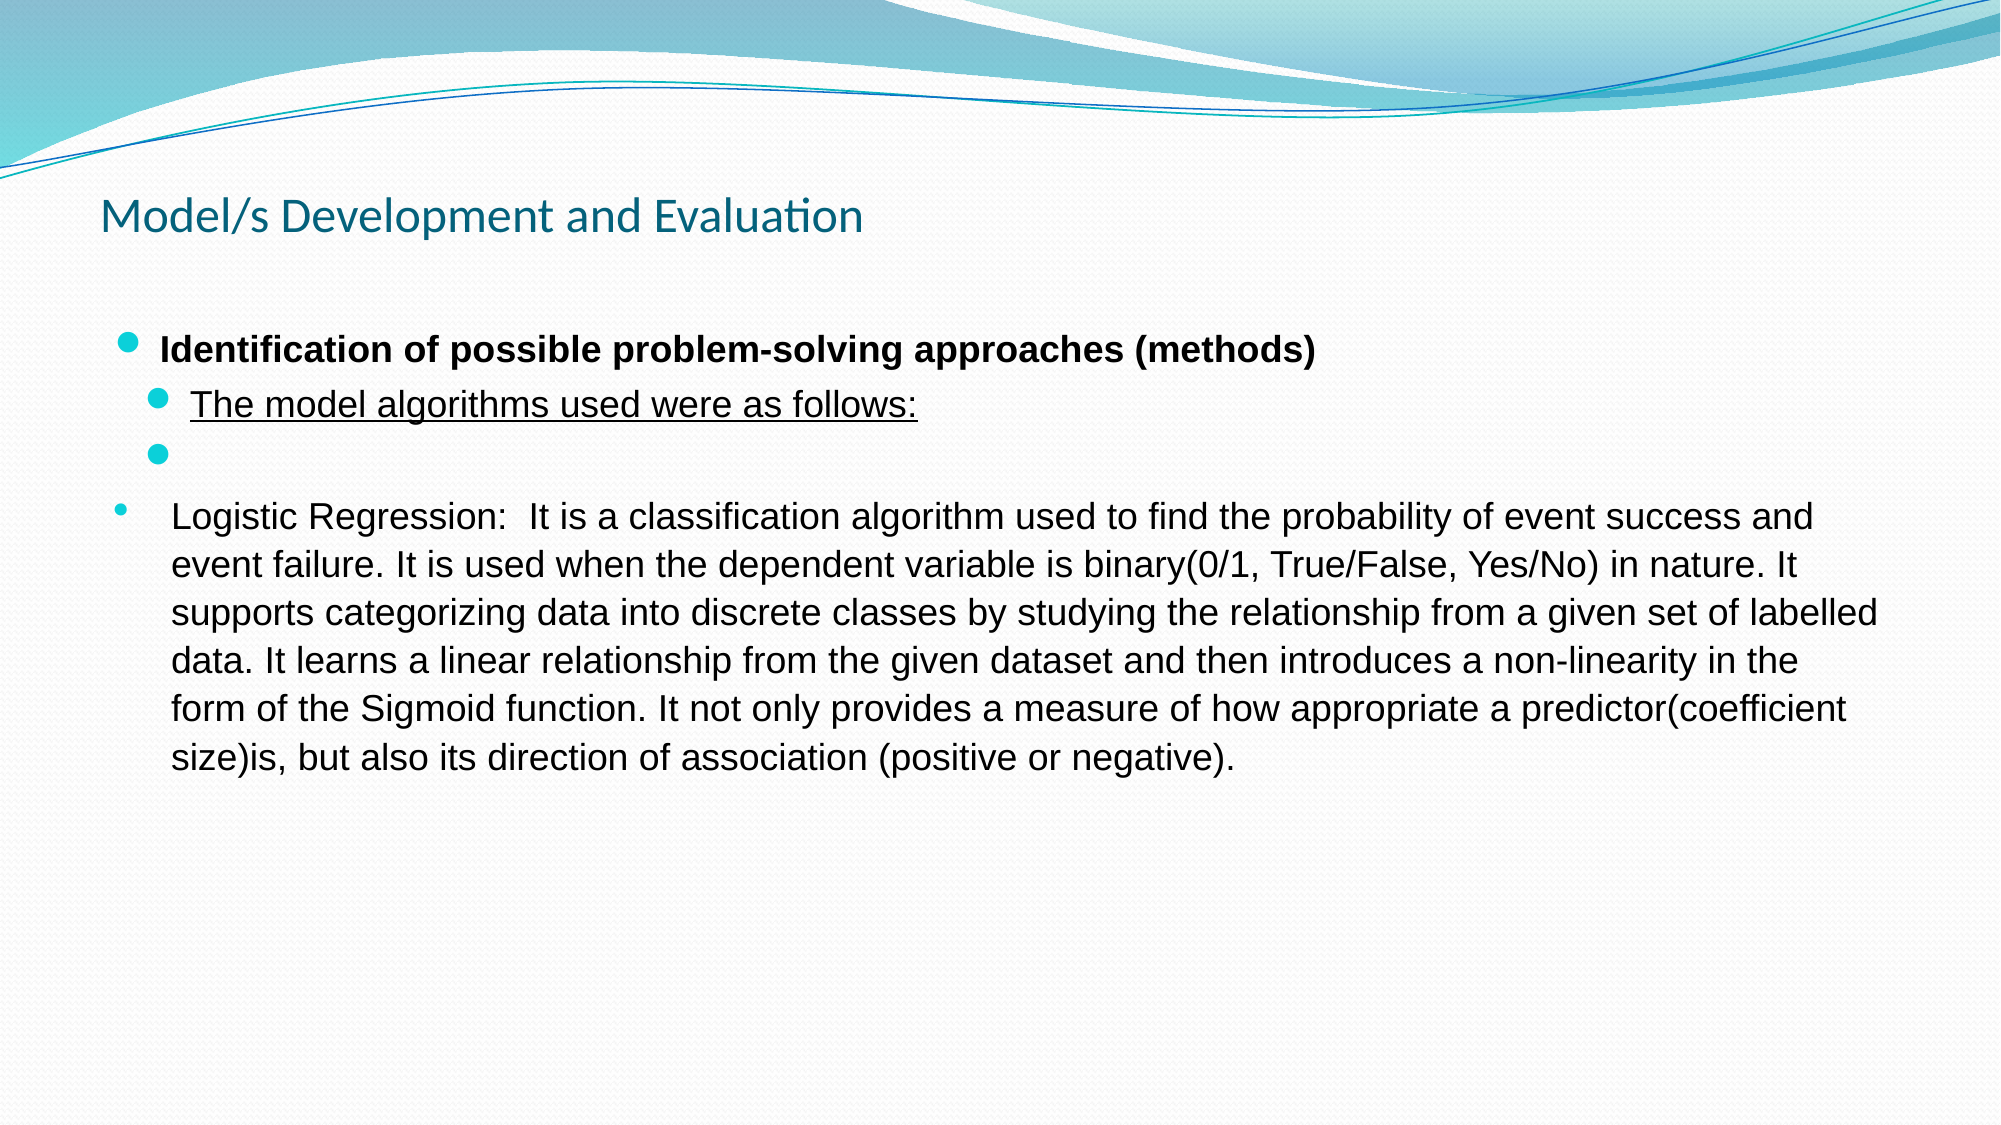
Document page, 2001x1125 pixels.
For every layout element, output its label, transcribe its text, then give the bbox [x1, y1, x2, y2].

title Model/s Development and Evaluation [99, 115, 1900, 303]
list Identification of possible problem-solving approaches (methods) The model algorithms used were as follows: Logistic Regression: It is a classification algorithm used to find the probability of event success and event failure. It is used when the dependent variable is binary(0/1, True/False, Yes/No) in nature. It supports categorizing data into discrete classes by studying the relationship from a given set of labelled data. It learns a linear relationship from the given dataset and then introduces a non-linearity in the form of the Sigmoid function. It not only provides a measure of how appropriate a predictor(coefficient size)is, but also its direction of association (positive or negative). [99, 317, 1900, 1038]
